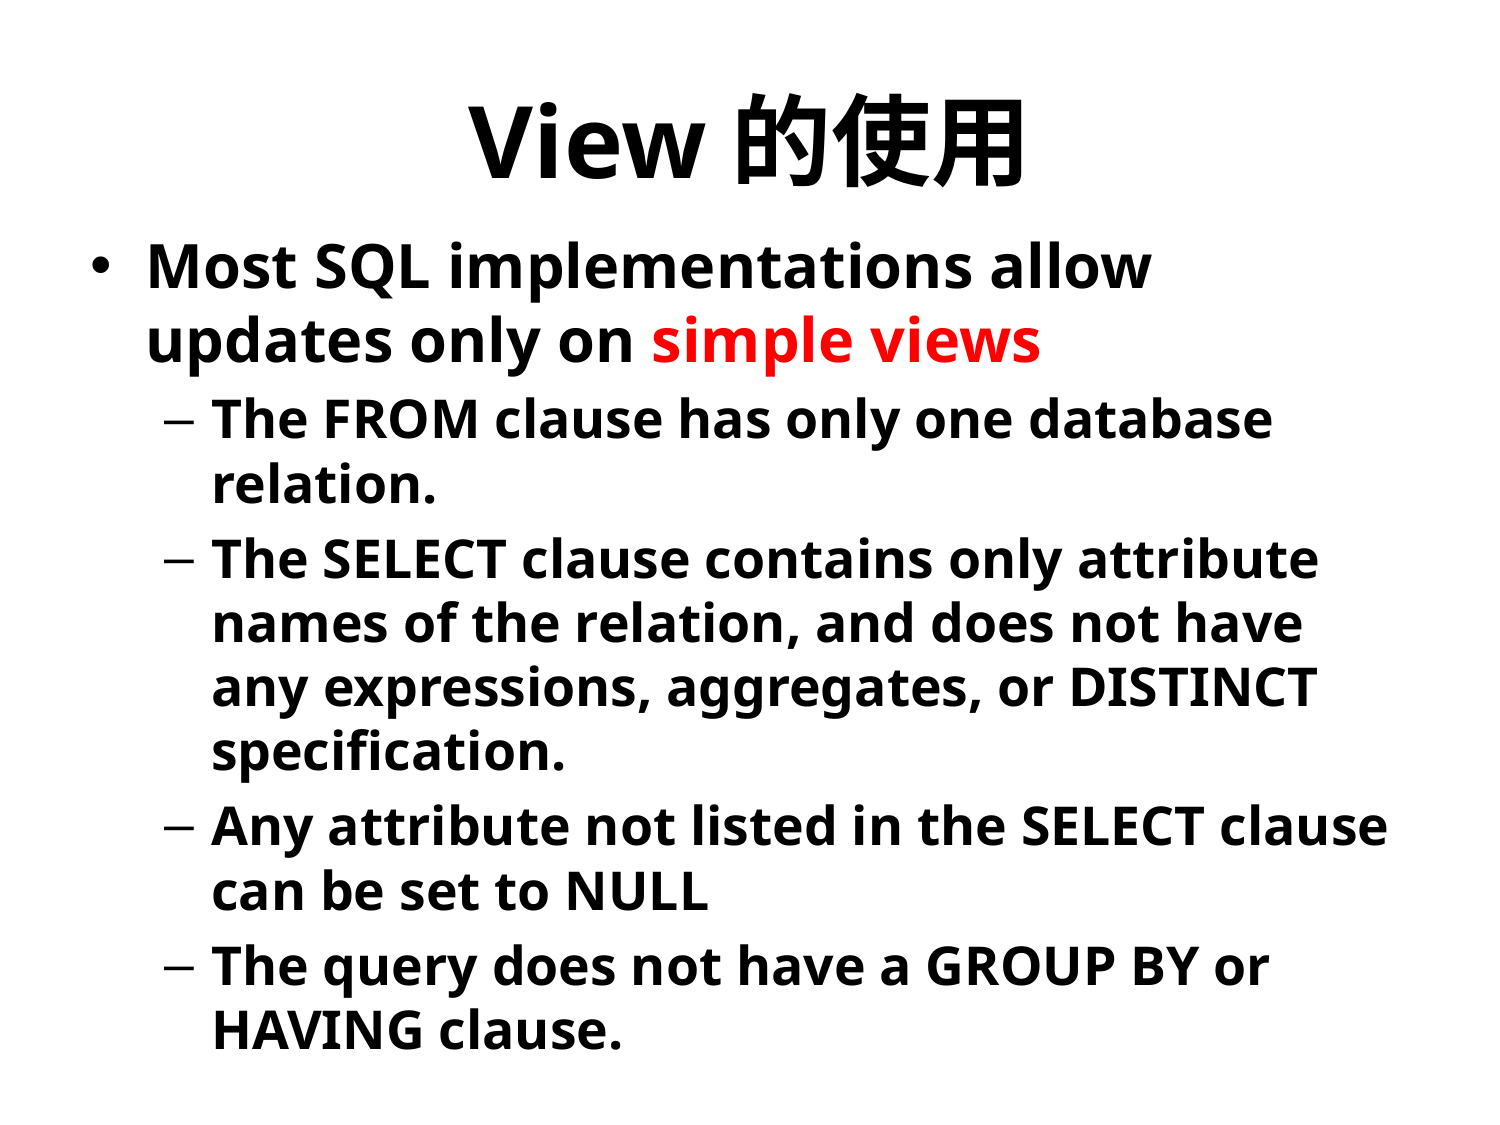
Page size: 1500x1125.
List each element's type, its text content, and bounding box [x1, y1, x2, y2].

list Most SQL implementations allow updates only on simple views The FROM clause has only one database relation. The SELECT clause contains only attribute names of the relation, and does not have any expressions, aggregates, or DISTINCT specification. Any attribute not listed in the SELECT clause can be set to NULL The query does not have a GROUP BY or HAVING clause. [75, 233, 1425, 1071]
title View的使用 [75, 45, 1425, 233]
